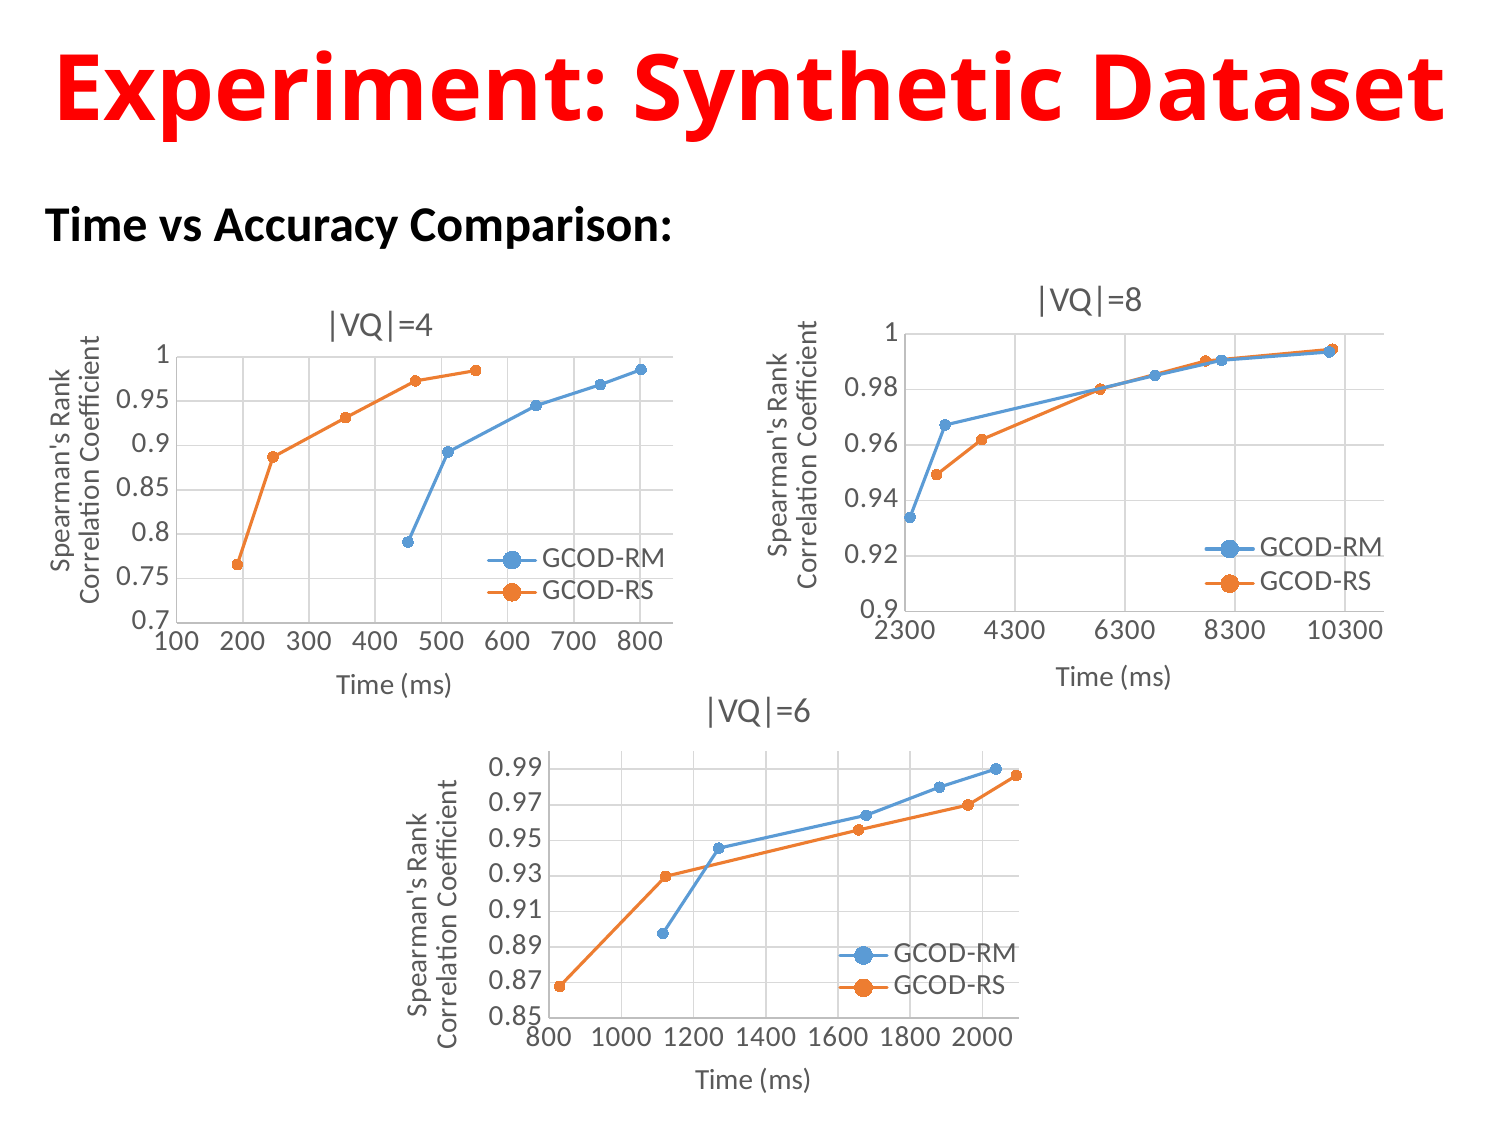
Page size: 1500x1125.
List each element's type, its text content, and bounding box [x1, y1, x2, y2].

text_box Experiment: Synthetic Dataset [0, 33, 1500, 158]
chart [29, 257, 1438, 1107]
text_box Time vs Accuracy Comparison: [29, 184, 1406, 260]
